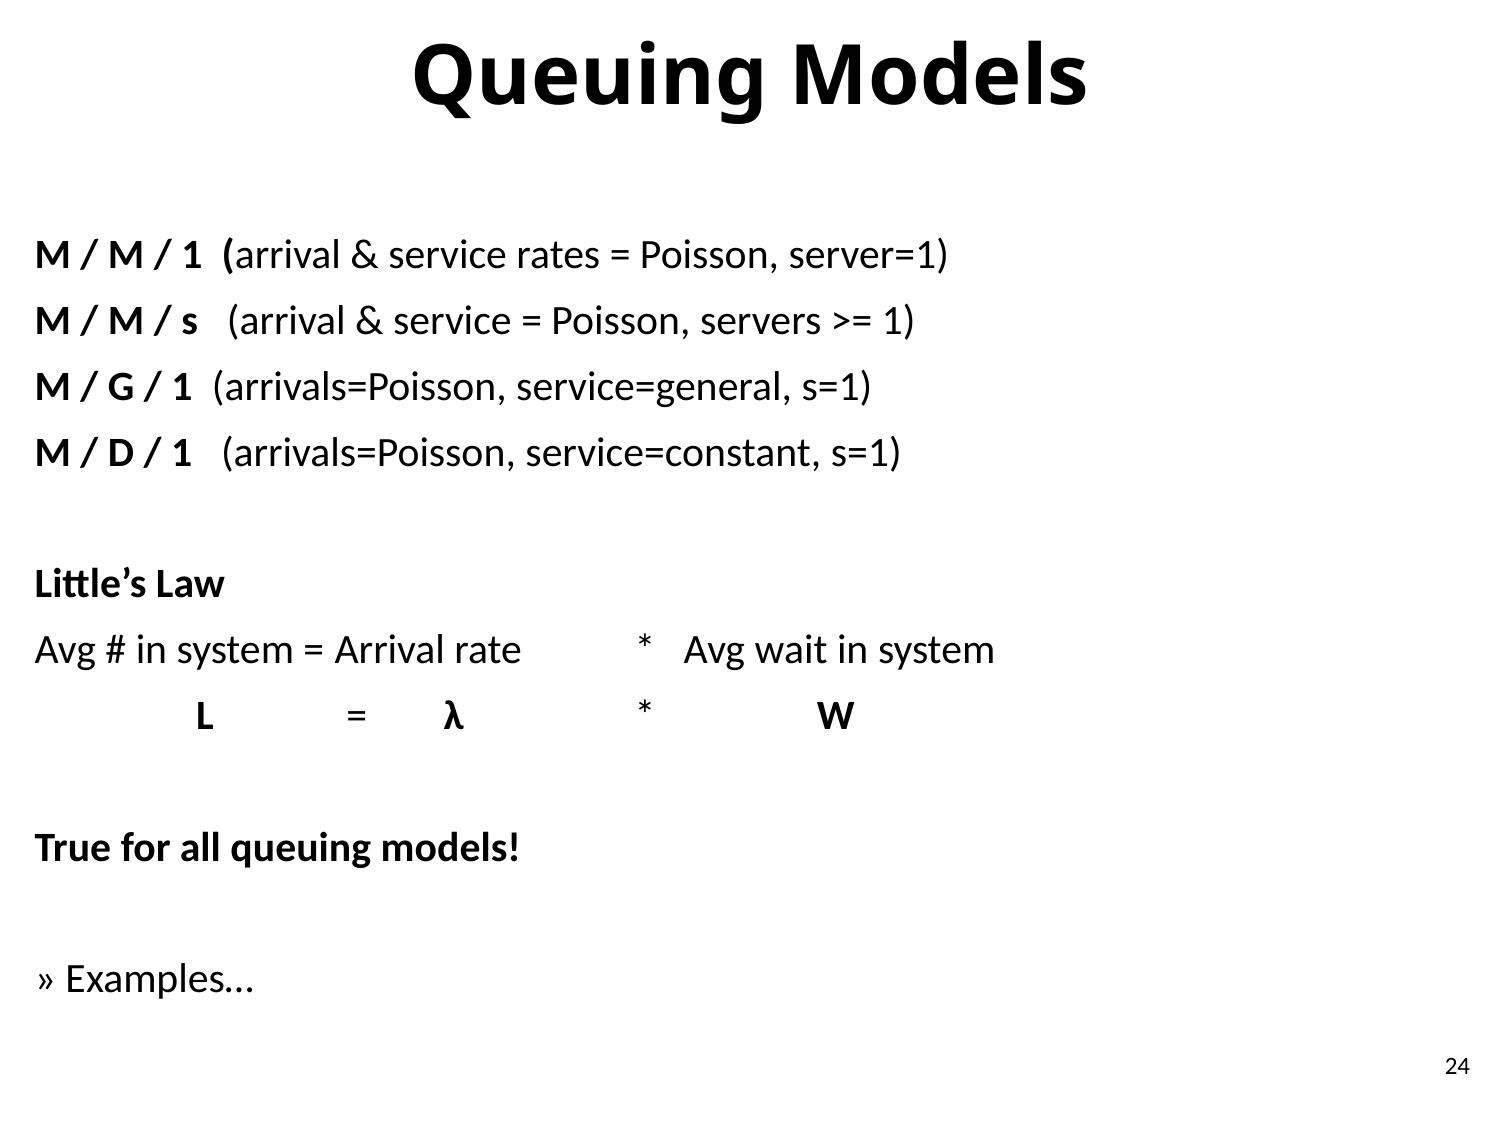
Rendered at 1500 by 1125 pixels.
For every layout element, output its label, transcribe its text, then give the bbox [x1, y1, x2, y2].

list M / M / 1 (arrival & service rates = Poisson, server=1) M / M / s (arrival & service = Poisson, servers >= 1) M / G / 1 (arrivals=Poisson, service=general, s=1) M / D / 1 (arrivals=Poisson, service=constant, s=1) Little’s Law Avg # in system = Arrival rate * Avg wait in system L = λ * W True for all queuing models! » Examples… [0, 224, 1500, 1125]
slide_number 24 [1135, 1025, 1486, 1105]
title Queuing Models [75, 24, 1425, 224]
